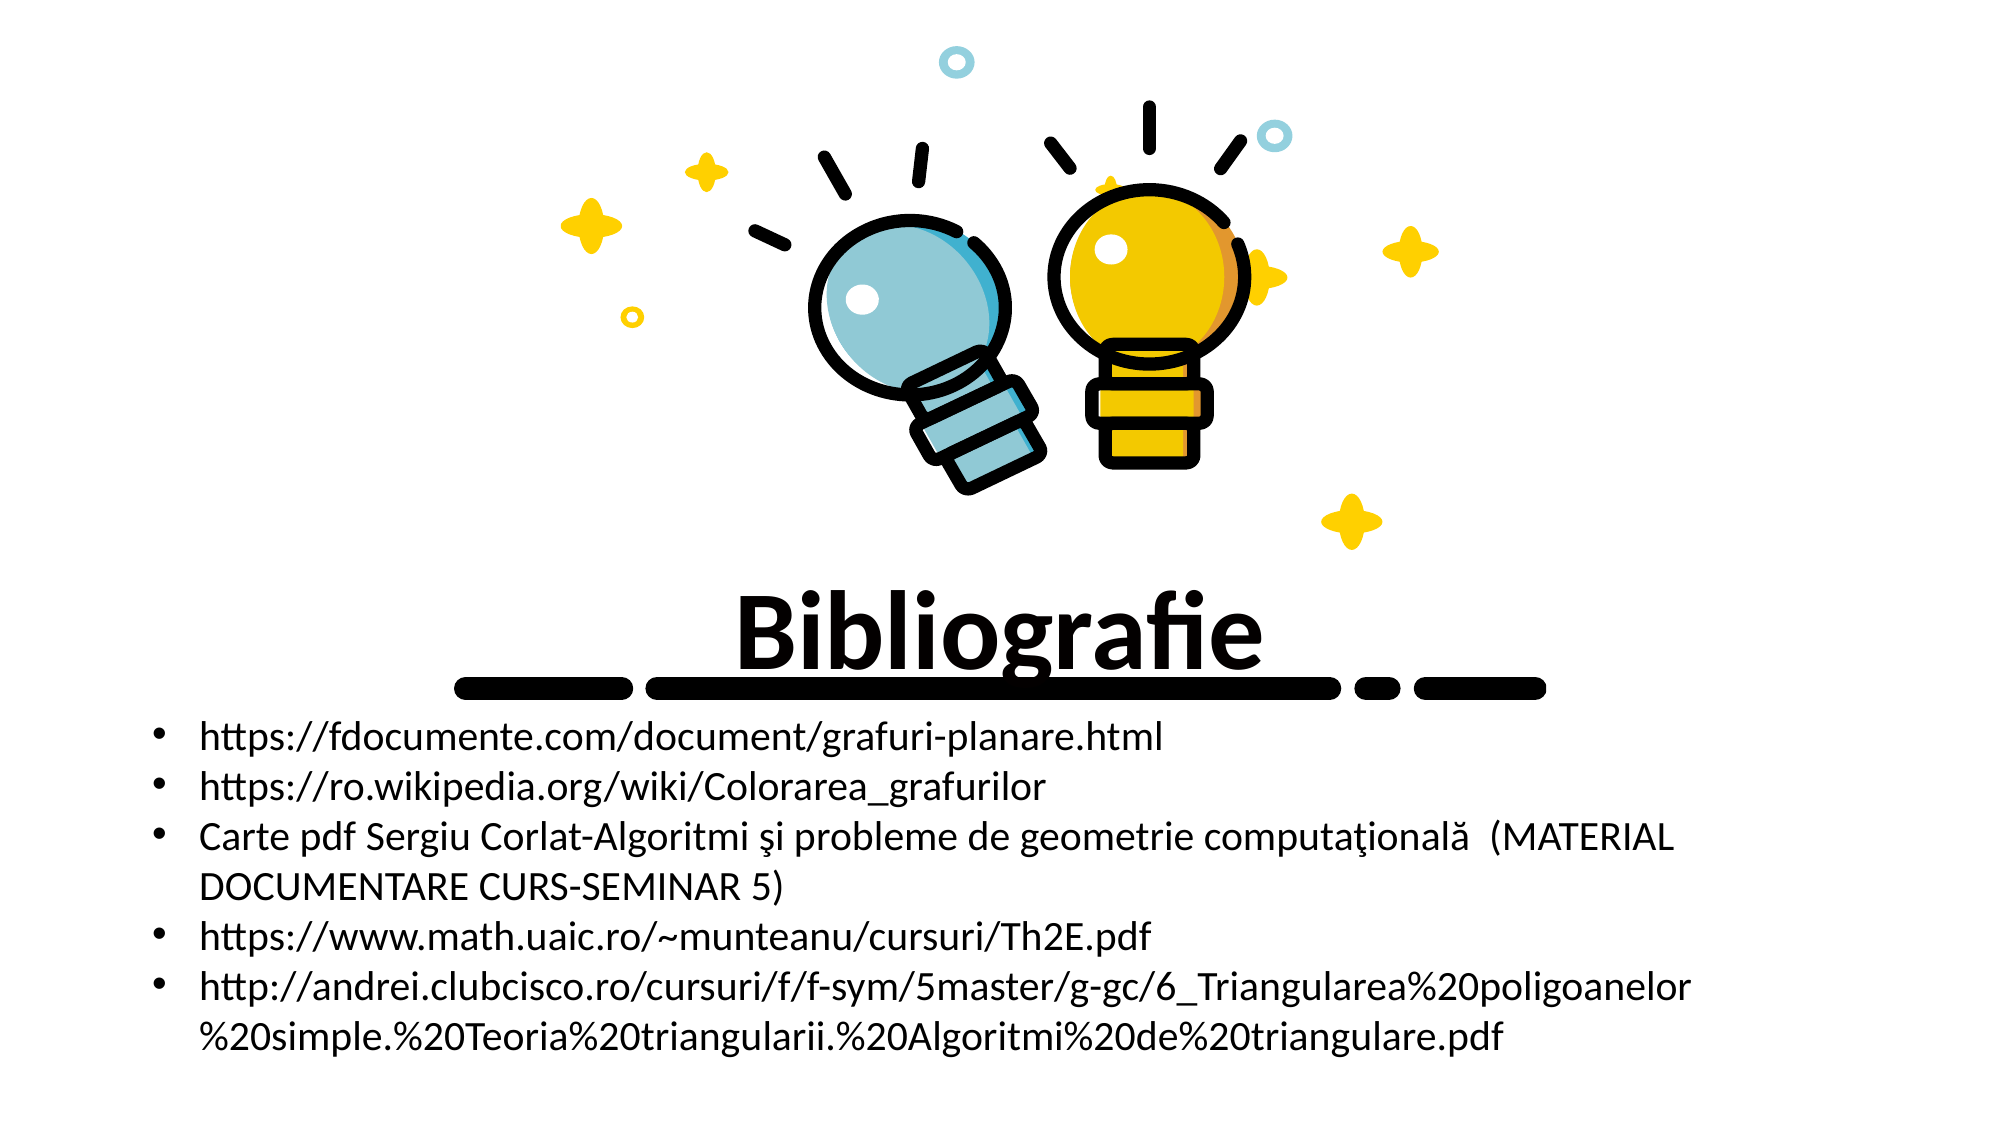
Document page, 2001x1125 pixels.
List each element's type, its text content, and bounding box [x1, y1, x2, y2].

picture [453, 676, 1547, 702]
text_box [560, 45, 1440, 550]
text_box https://fdocumente.com/document/grafuri-planare.html https://ro.wikipedia.org/wiki/Colorarea_grafurilor Carte pdf Sergiu Corlat-Algoritmi şi probleme de geometrie computaţională (MATERIAL DOCUMENTARE CURS-SEMINAR 5) https://www.math.uaic.ro/~munteanu/cursuri/Th2E.pdf http://andrei.clubcisco.ro/cursuri/f/f-sym/5master/g-gc/6_Triangularea%20poligoanelor%20simple.%20Teoria%20triangularii.%20Algoritmi%20de%20triangulare.pdf [137, 701, 1717, 1067]
text_box Bibliografie [418, 549, 1582, 700]
